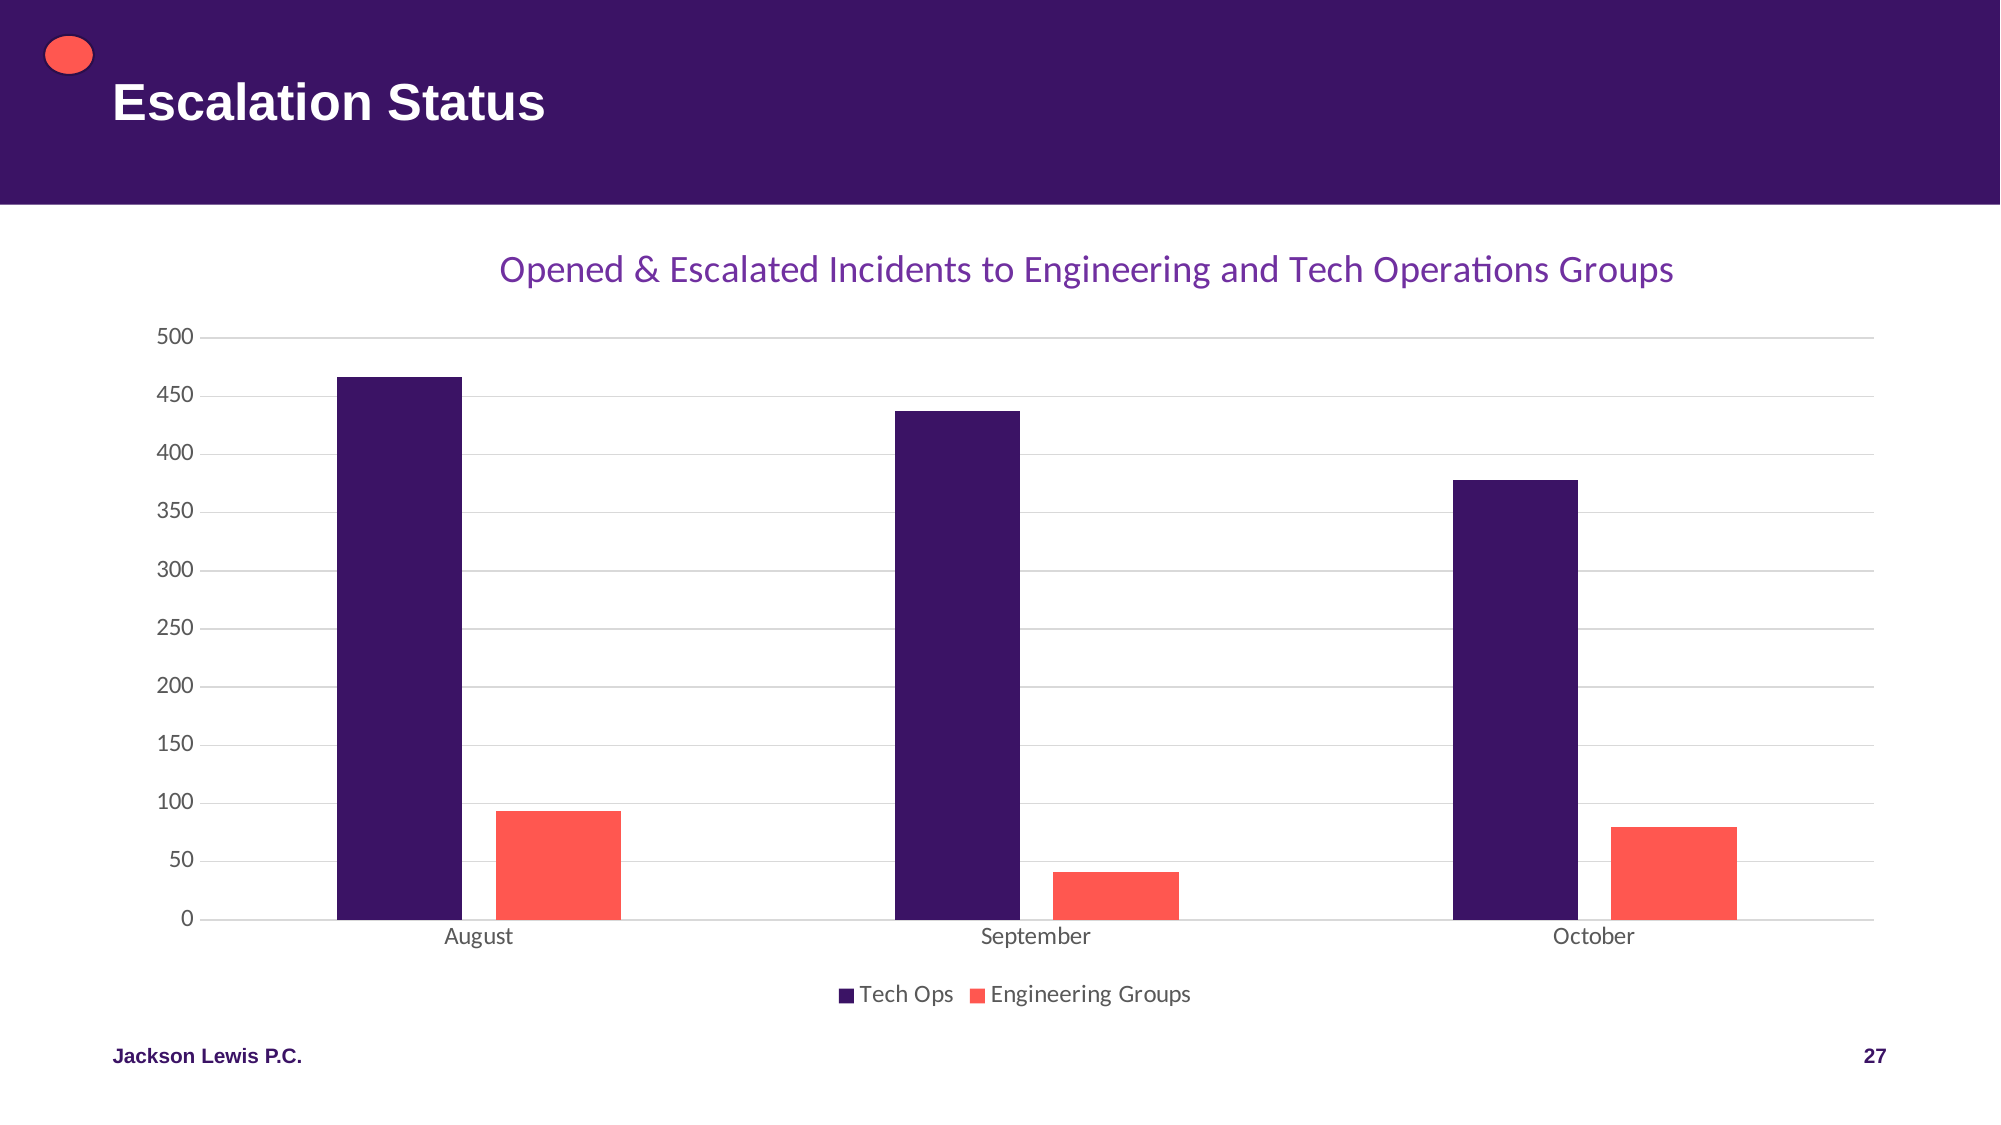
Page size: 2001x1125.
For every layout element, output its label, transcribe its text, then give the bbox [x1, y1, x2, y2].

title Escalation Status [112, 75, 1887, 197]
slide_number 27 [1436, 1042, 1887, 1103]
chart [120, 223, 1910, 1015]
text_box [42, 33, 96, 76]
footer Jackson Lewis P.C. [112, 1042, 788, 1103]
